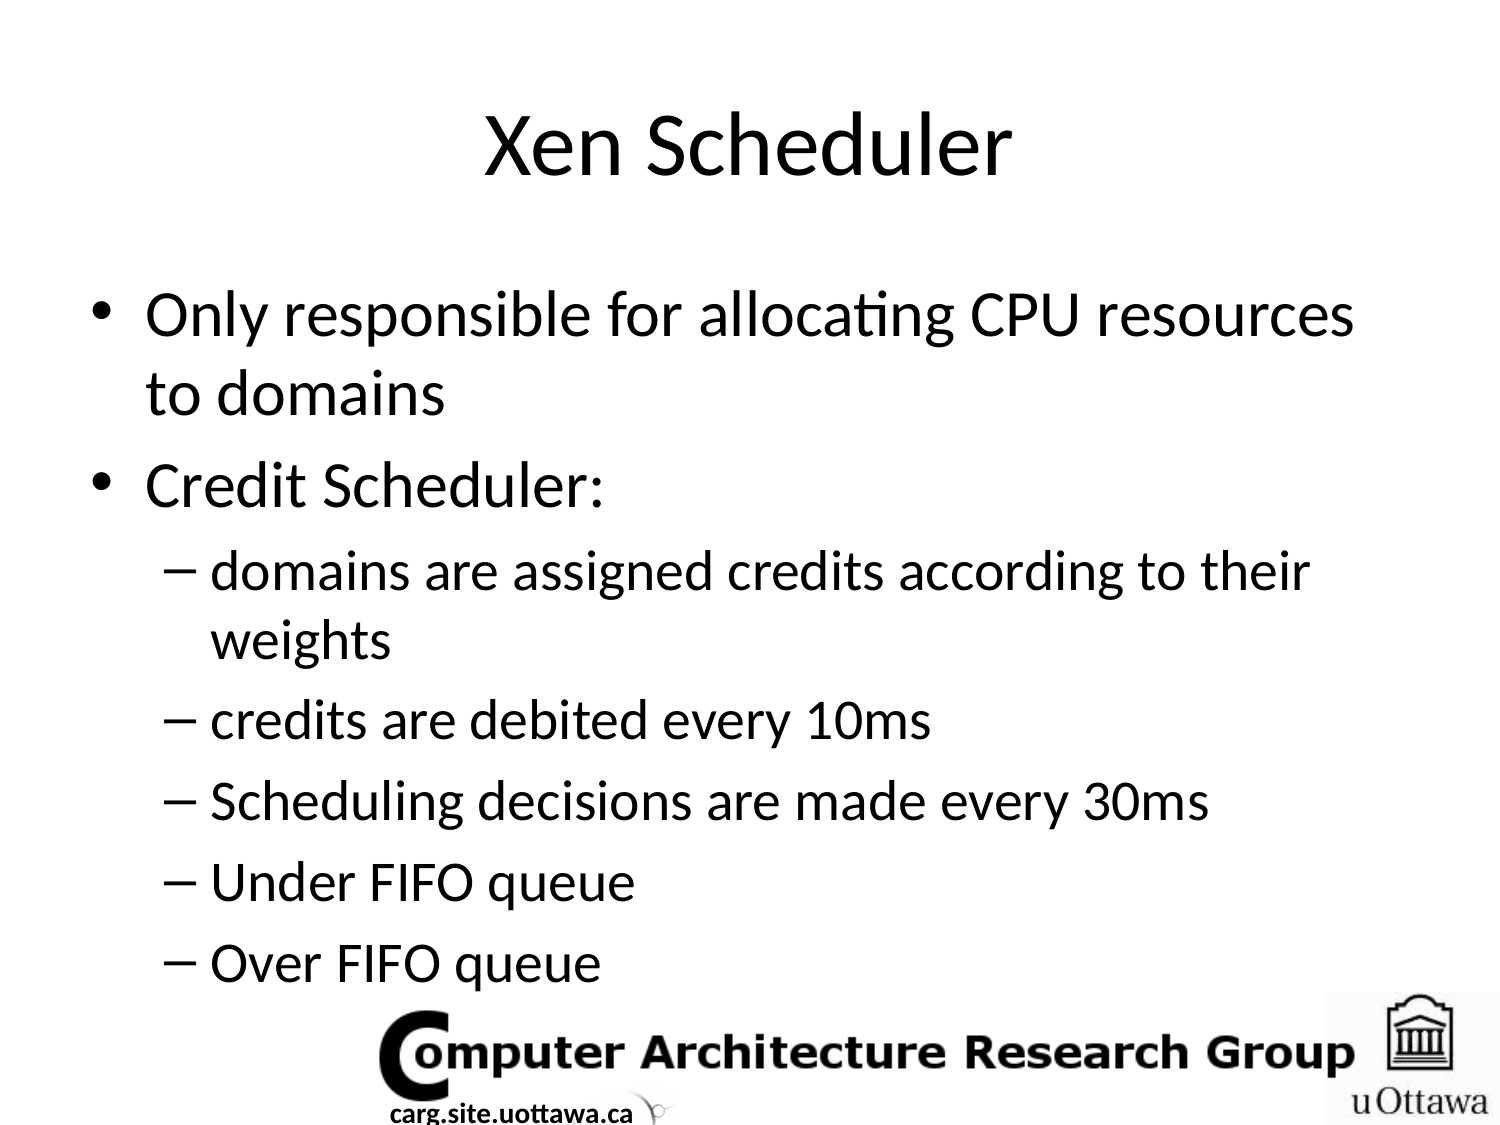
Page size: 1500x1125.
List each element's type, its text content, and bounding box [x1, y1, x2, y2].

list Only responsible for allocating CPU resources to domains Credit Scheduler: domains are assigned credits according to their weights credits are debited every 10ms Scheduling decisions are made every 30ms Under FIFO queue Over FIFO queue [75, 262, 1425, 1005]
title Xen Scheduler [75, 45, 1425, 233]
picture [374, 991, 1500, 1125]
